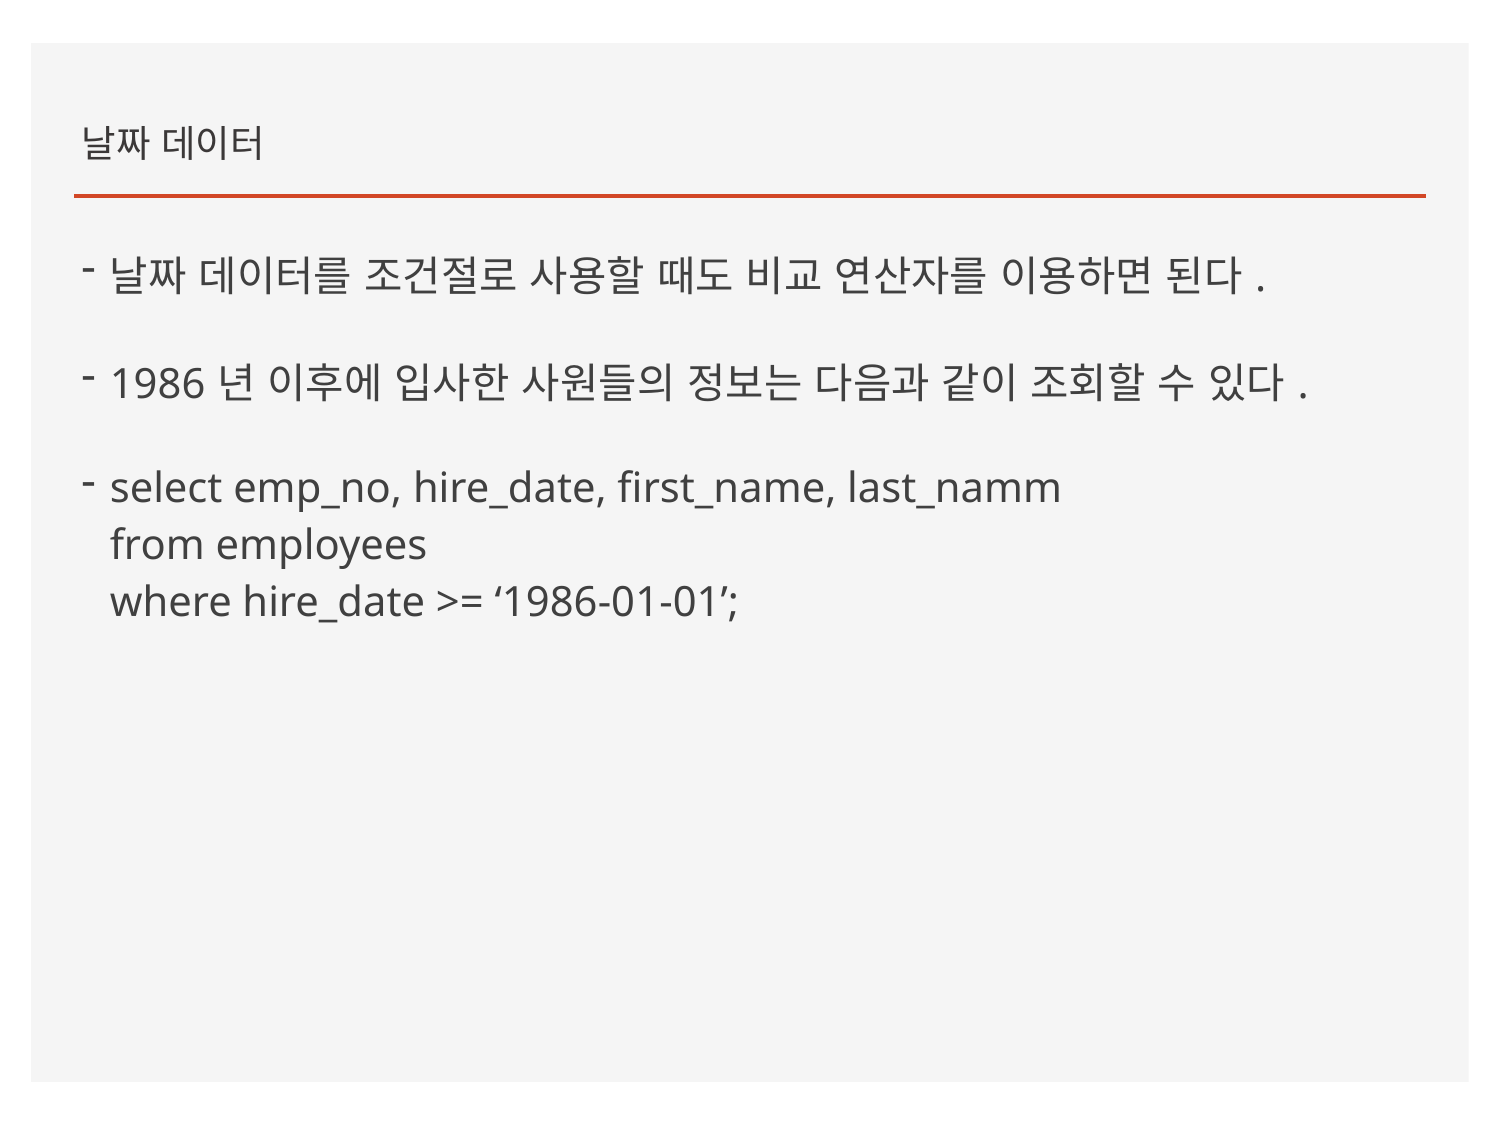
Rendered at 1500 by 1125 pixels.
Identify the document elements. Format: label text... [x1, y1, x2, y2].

list 날짜 데이터를 조건절로 사용할 때도 비교 연산자를 이용하면 된다. 1986년 이후에 입사한 사원들의 정보는 다음과 같이 조회할 수 있다. select emp_no, hire_date, first_name, last_namm from employees where hire_date >= ‘1986-01-01’; [66, 235, 1423, 973]
list 날짜 데이터 [66, 95, 820, 175]
